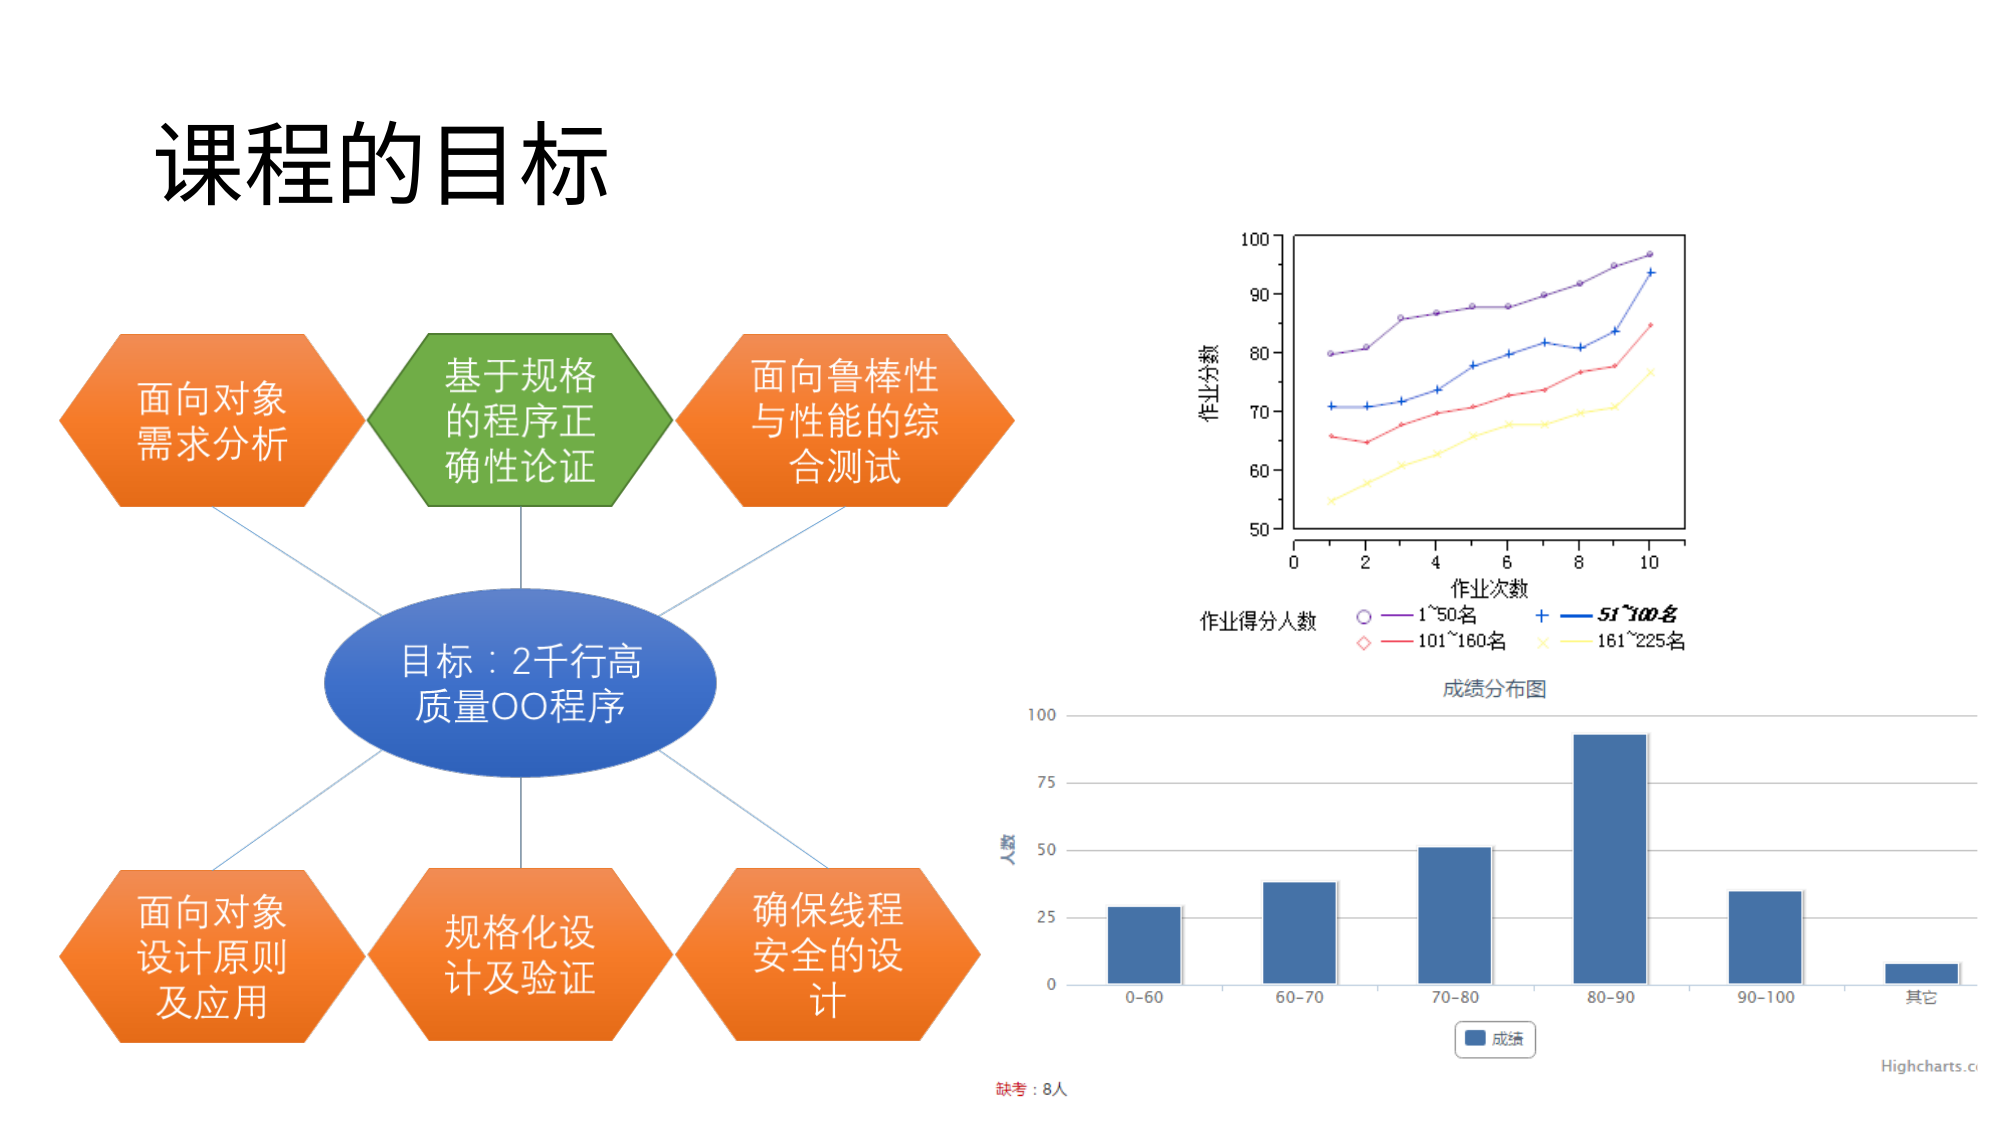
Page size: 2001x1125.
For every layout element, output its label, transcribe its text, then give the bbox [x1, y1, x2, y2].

title 课程的目标 [137, 59, 1863, 278]
picture [58, 226, 1978, 1104]
